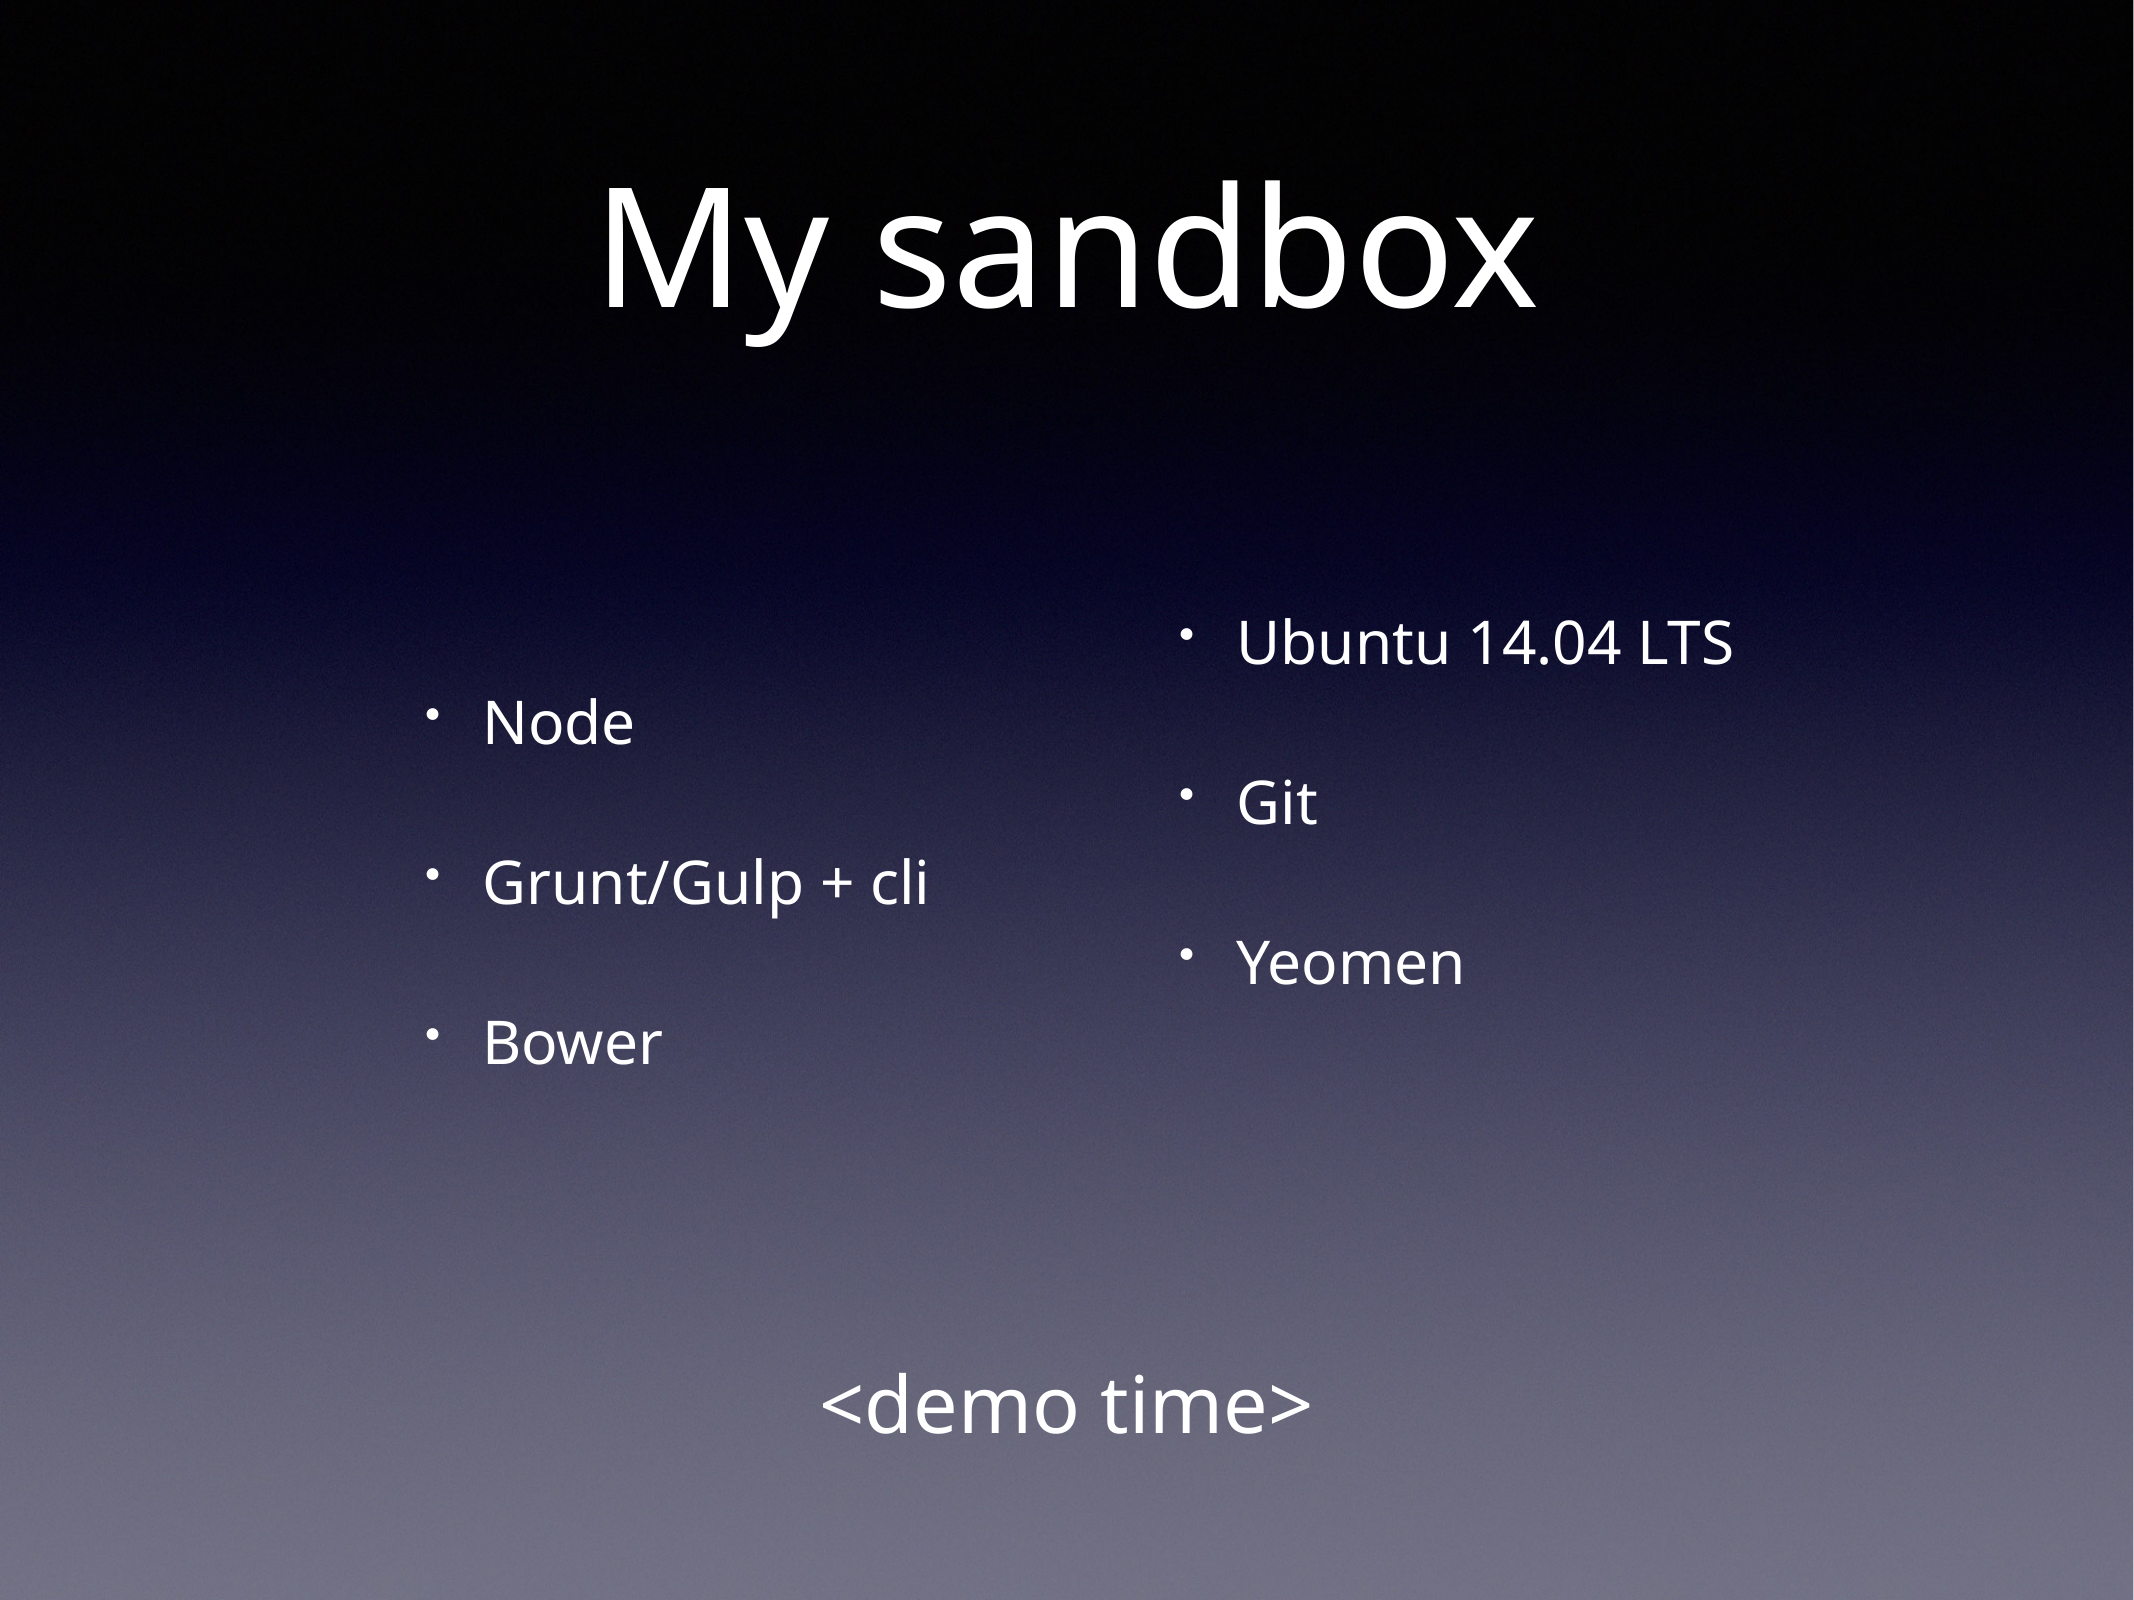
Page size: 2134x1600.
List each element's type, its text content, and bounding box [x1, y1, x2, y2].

text_box <demo time> [811, 1346, 1323, 1458]
text_box Ubuntu 14.04 LTS Git Yeomen [1170, 436, 1806, 1164]
title My sandbox [155, 66, 1978, 416]
text_box Node Grunt/Gulp + cli Bower [416, 455, 1052, 1306]
picture [0, 0, 2134, 1600]
